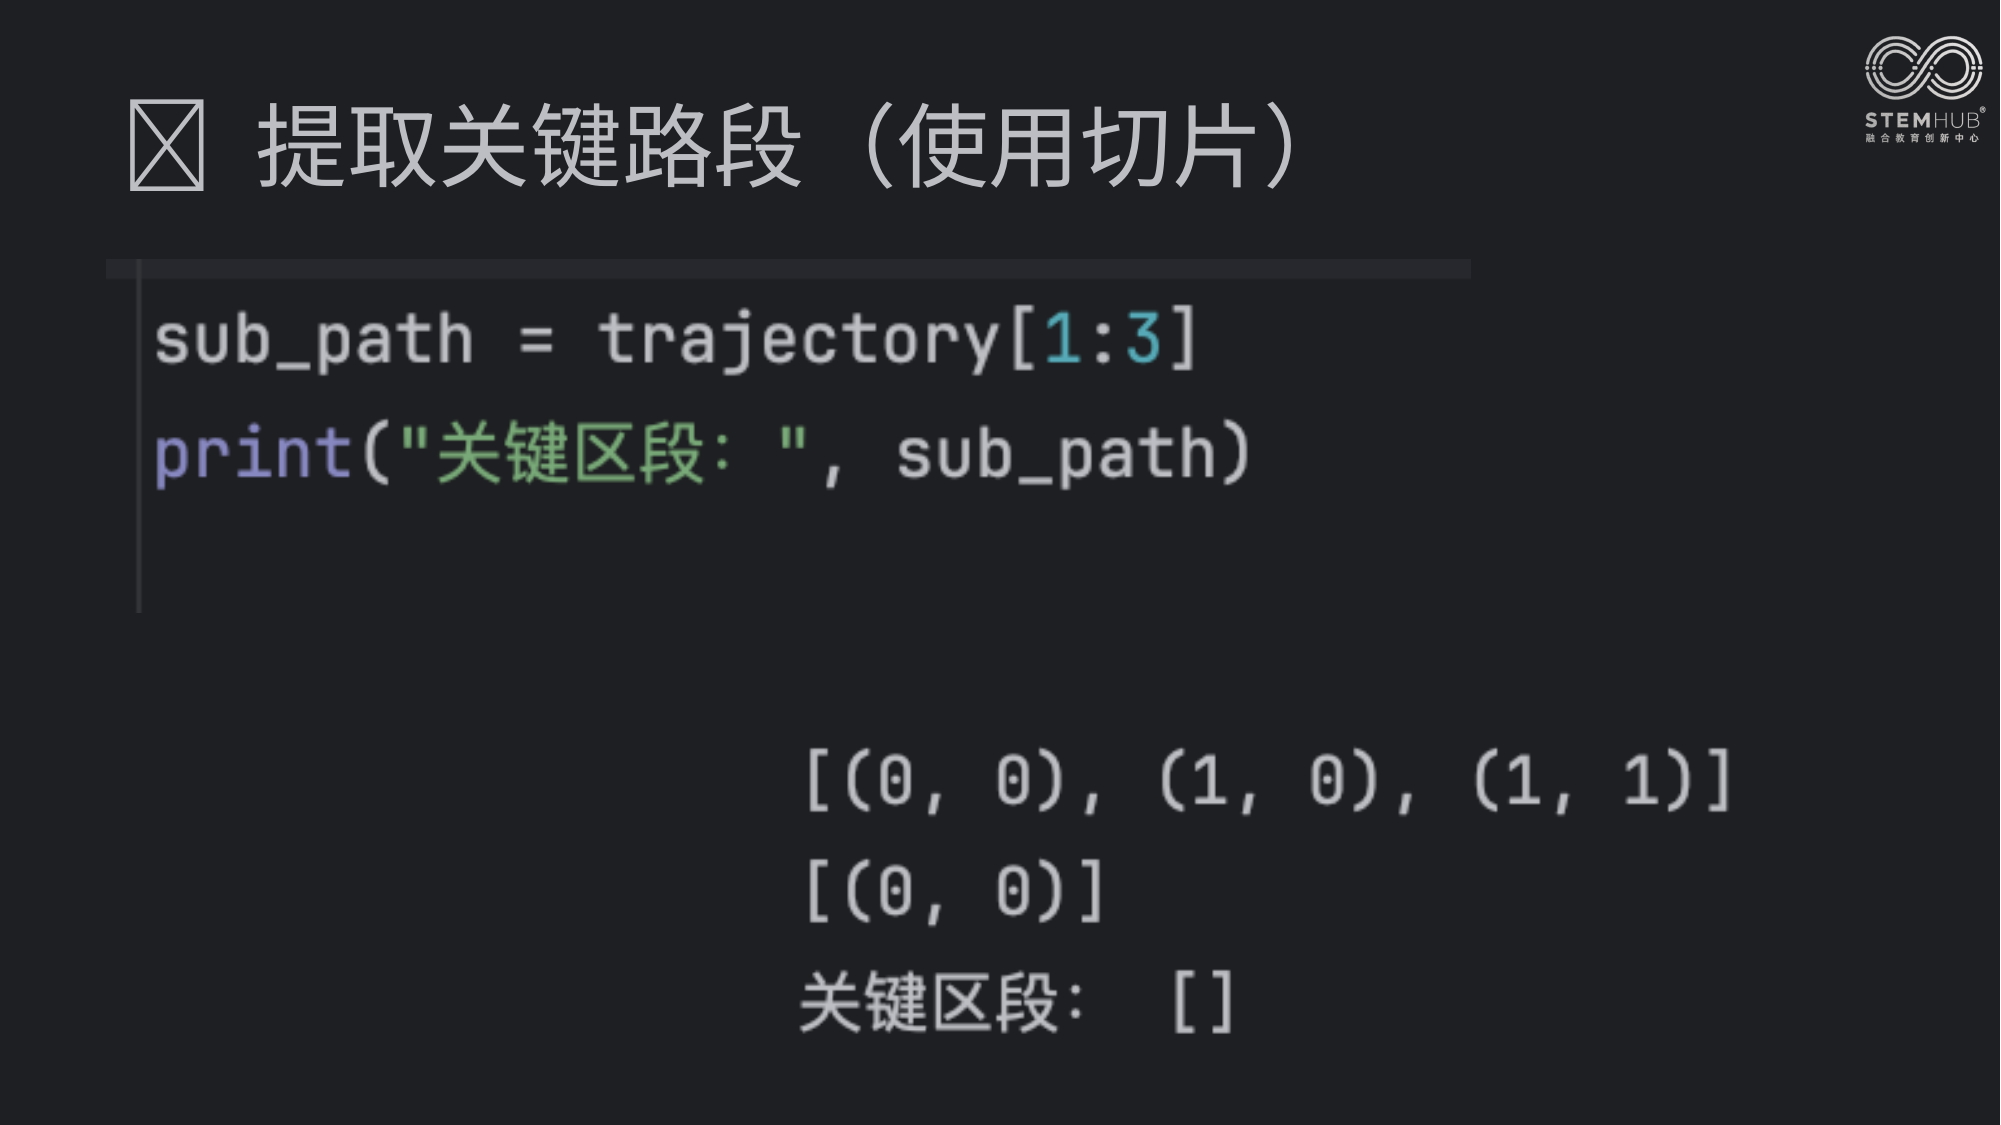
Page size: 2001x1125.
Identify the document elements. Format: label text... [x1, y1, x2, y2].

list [105, 259, 1471, 614]
picture [752, 723, 1977, 1092]
picture [1849, 0, 2000, 180]
title ✅ 提取关键路段（使用切片） [106, 42, 1832, 260]
